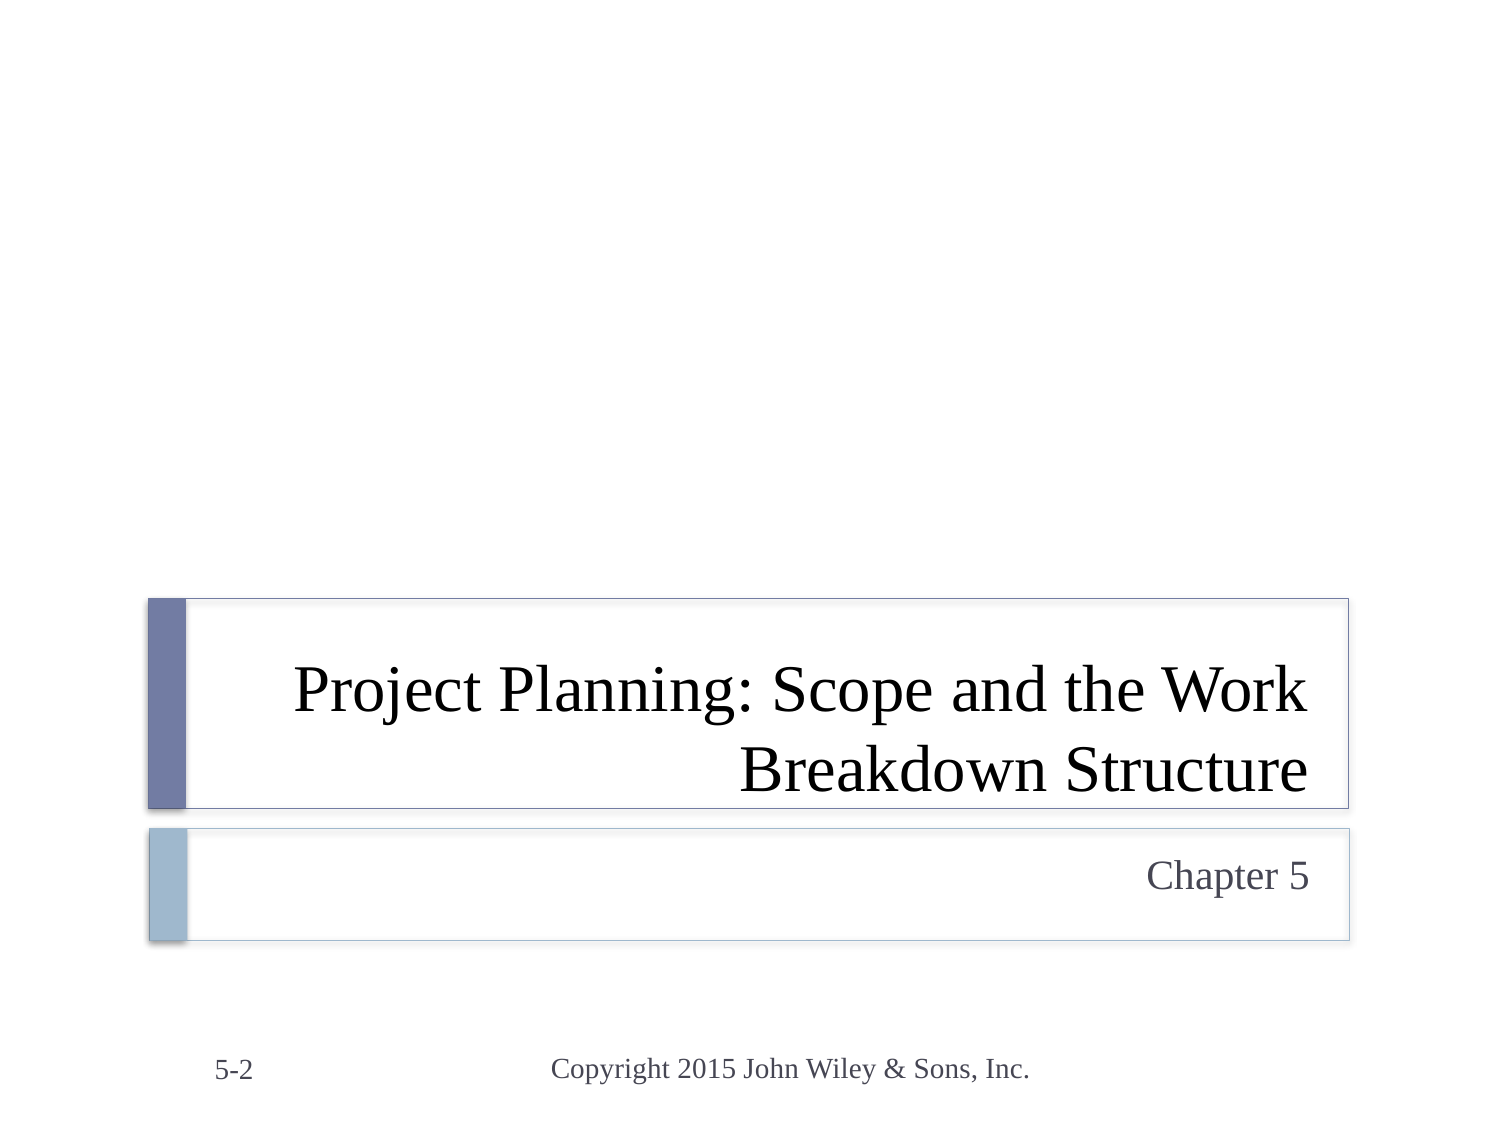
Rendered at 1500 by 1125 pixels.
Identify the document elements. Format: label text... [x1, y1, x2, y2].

subtitle Chapter 5 [199, 840, 1326, 929]
title Project Planning: Scope and the Work Breakdown Structure [199, 637, 1326, 801]
slide_number 5-2 [199, 1042, 400, 1103]
footer Copyright 2015 John Wiley & Sons, Inc. [475, 1042, 1046, 1103]
